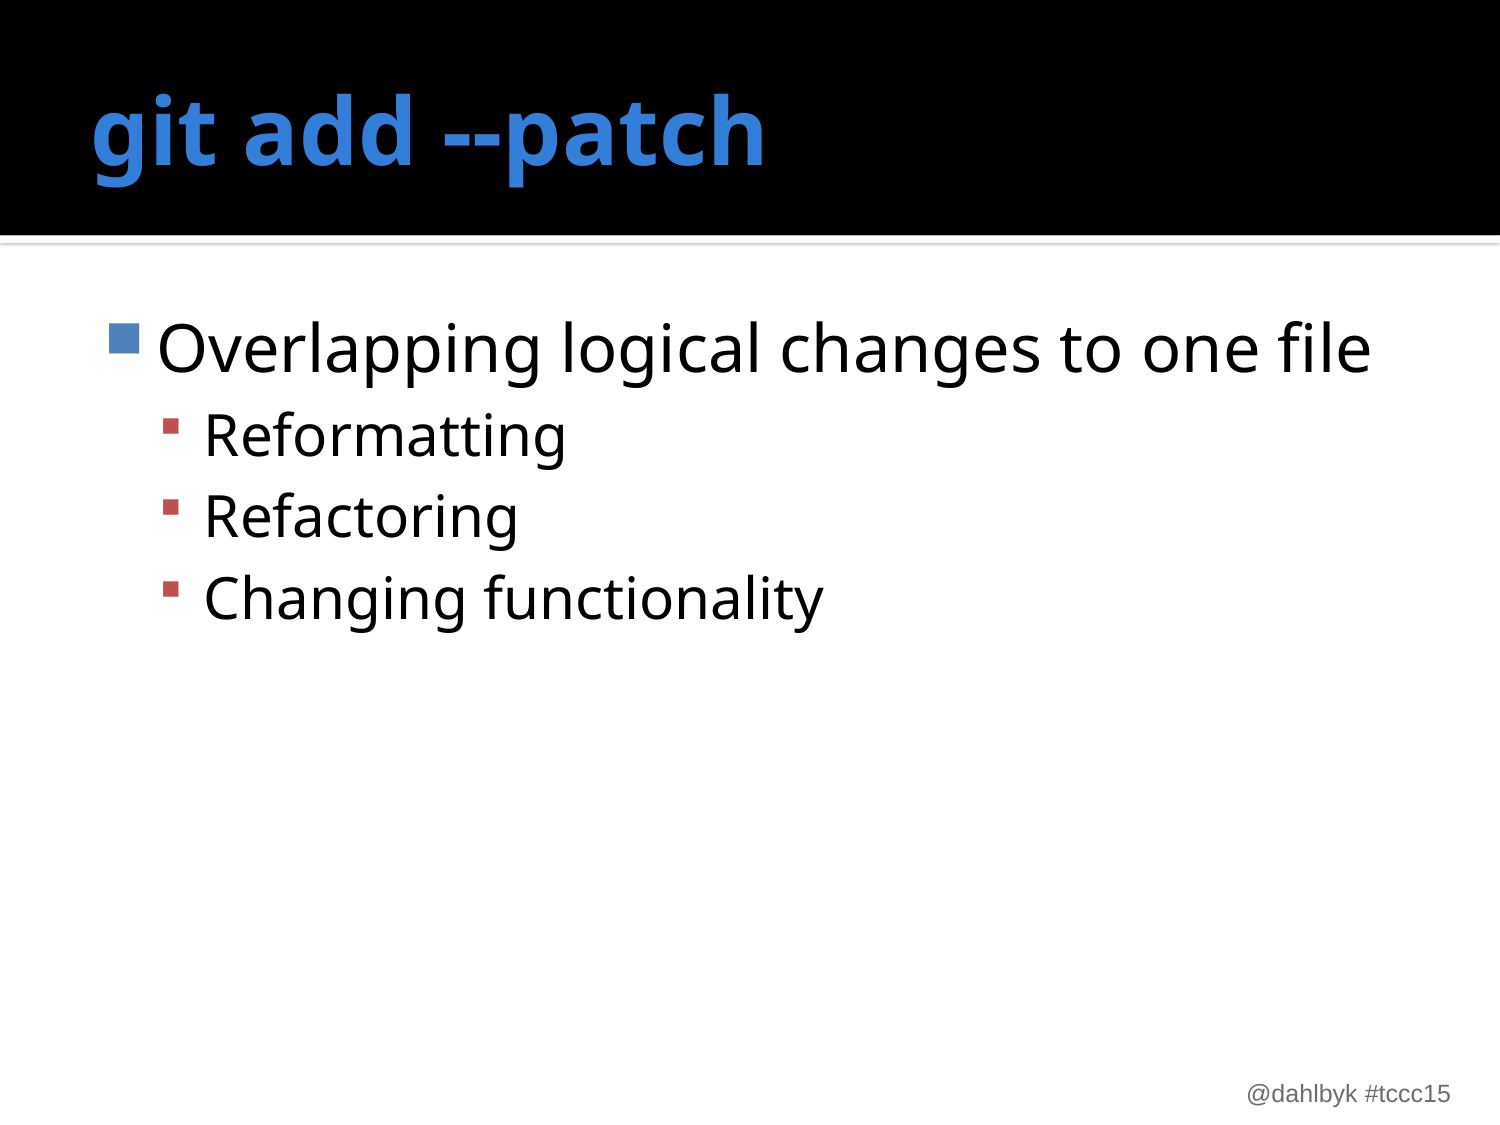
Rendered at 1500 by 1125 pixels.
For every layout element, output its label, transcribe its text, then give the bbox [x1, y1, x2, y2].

list Overlapping logical changes to one file Reformatting Refactoring Changing functionality [75, 291, 1425, 1050]
slide_number @dahlbyk #tccc15 [1074, 1062, 1467, 1108]
title git add --patch [75, 25, 1425, 231]
